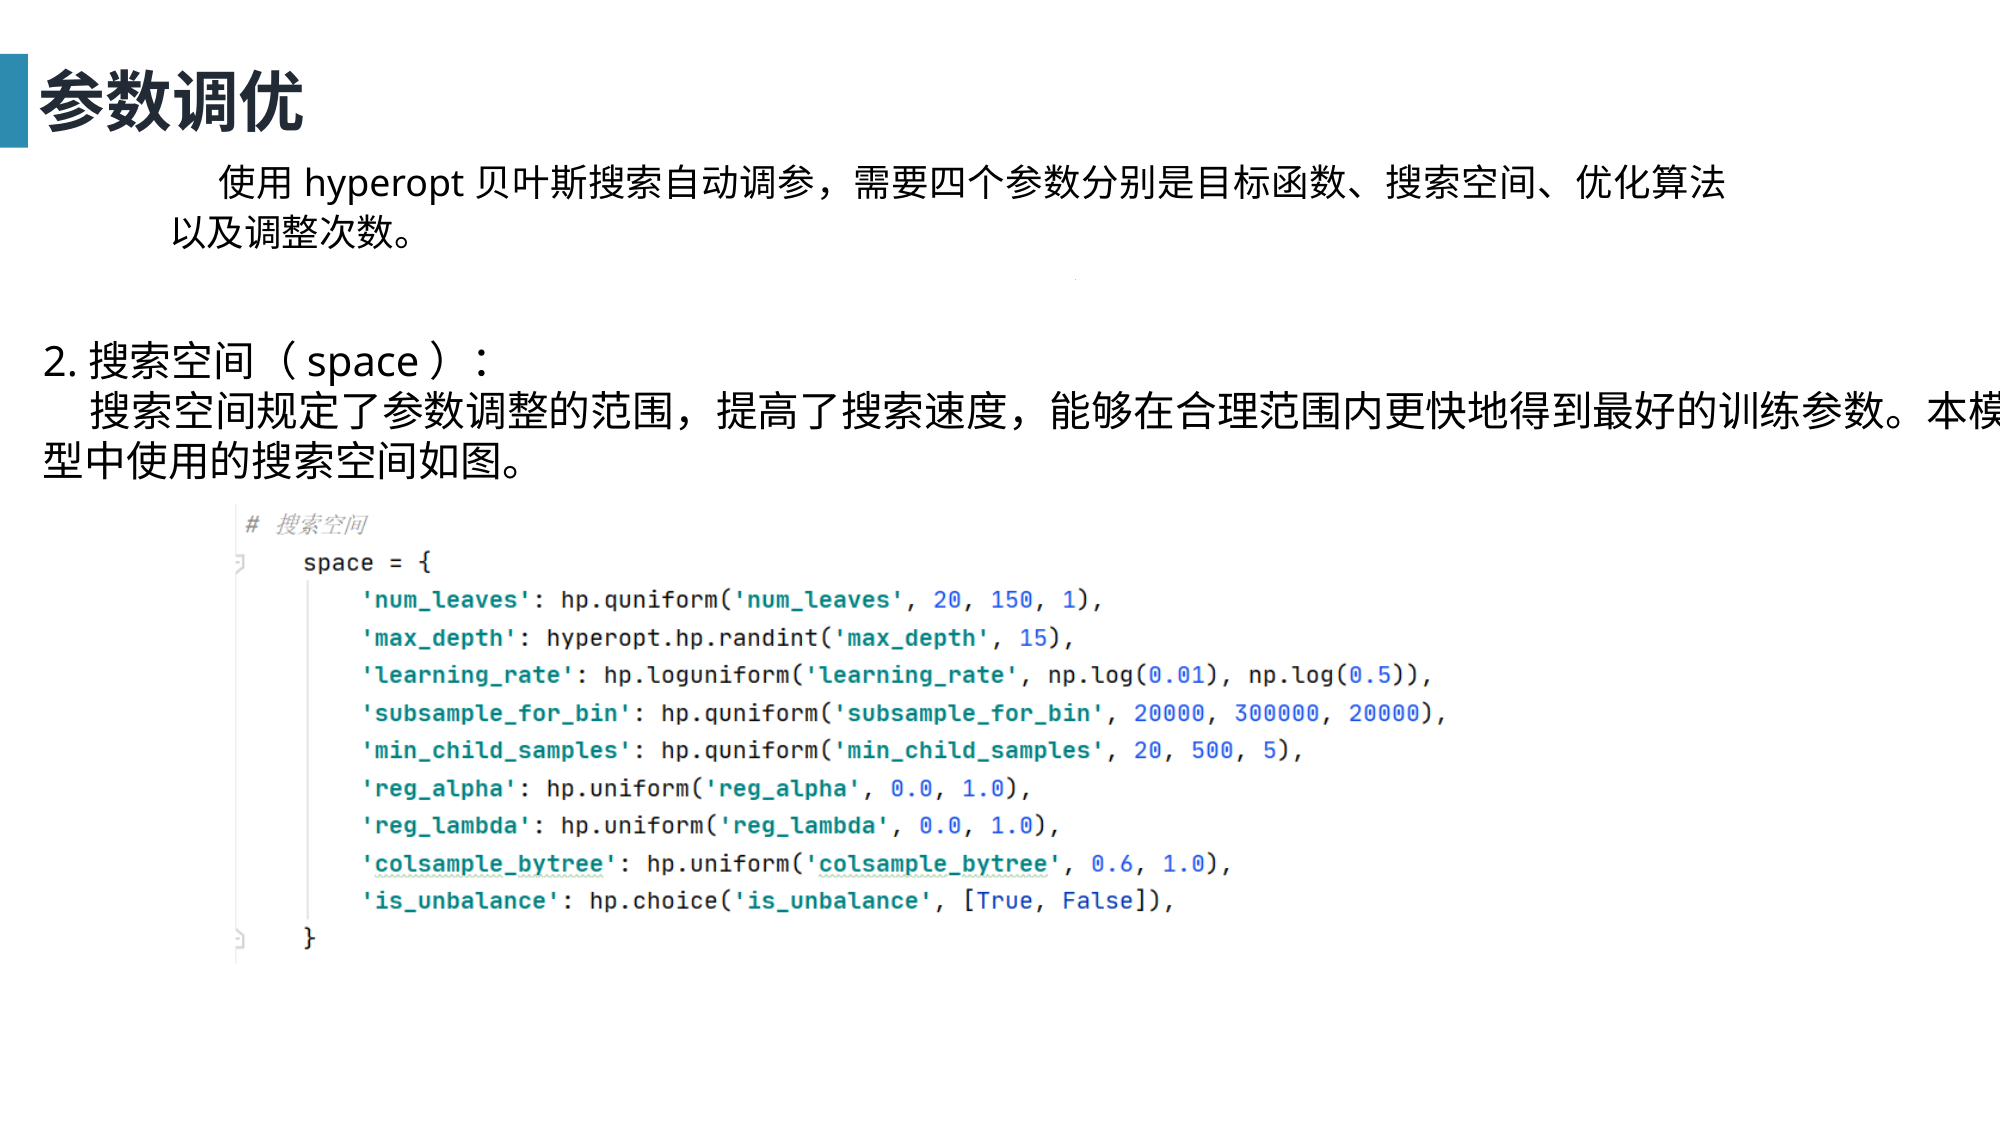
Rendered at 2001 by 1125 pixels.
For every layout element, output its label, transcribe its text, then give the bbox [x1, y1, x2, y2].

text_box 使用hyperopt贝叶斯搜索自动调参，需要四个参数分别是目标函数、搜索空间、优化算法以及调整次数。的数据。 [154, 147, 1742, 263]
text_box 参数调优 [21, 52, 324, 148]
text_box 2.搜索空间（space）： 搜索空间规定了参数调整的范围，提高了搜索速度，能够在合理范围内更快地得到最好的训练参数。本模型中使用的搜索空间如图。据。 [28, 327, 2000, 493]
picture [235, 504, 1964, 964]
text_box [0, 53, 29, 149]
